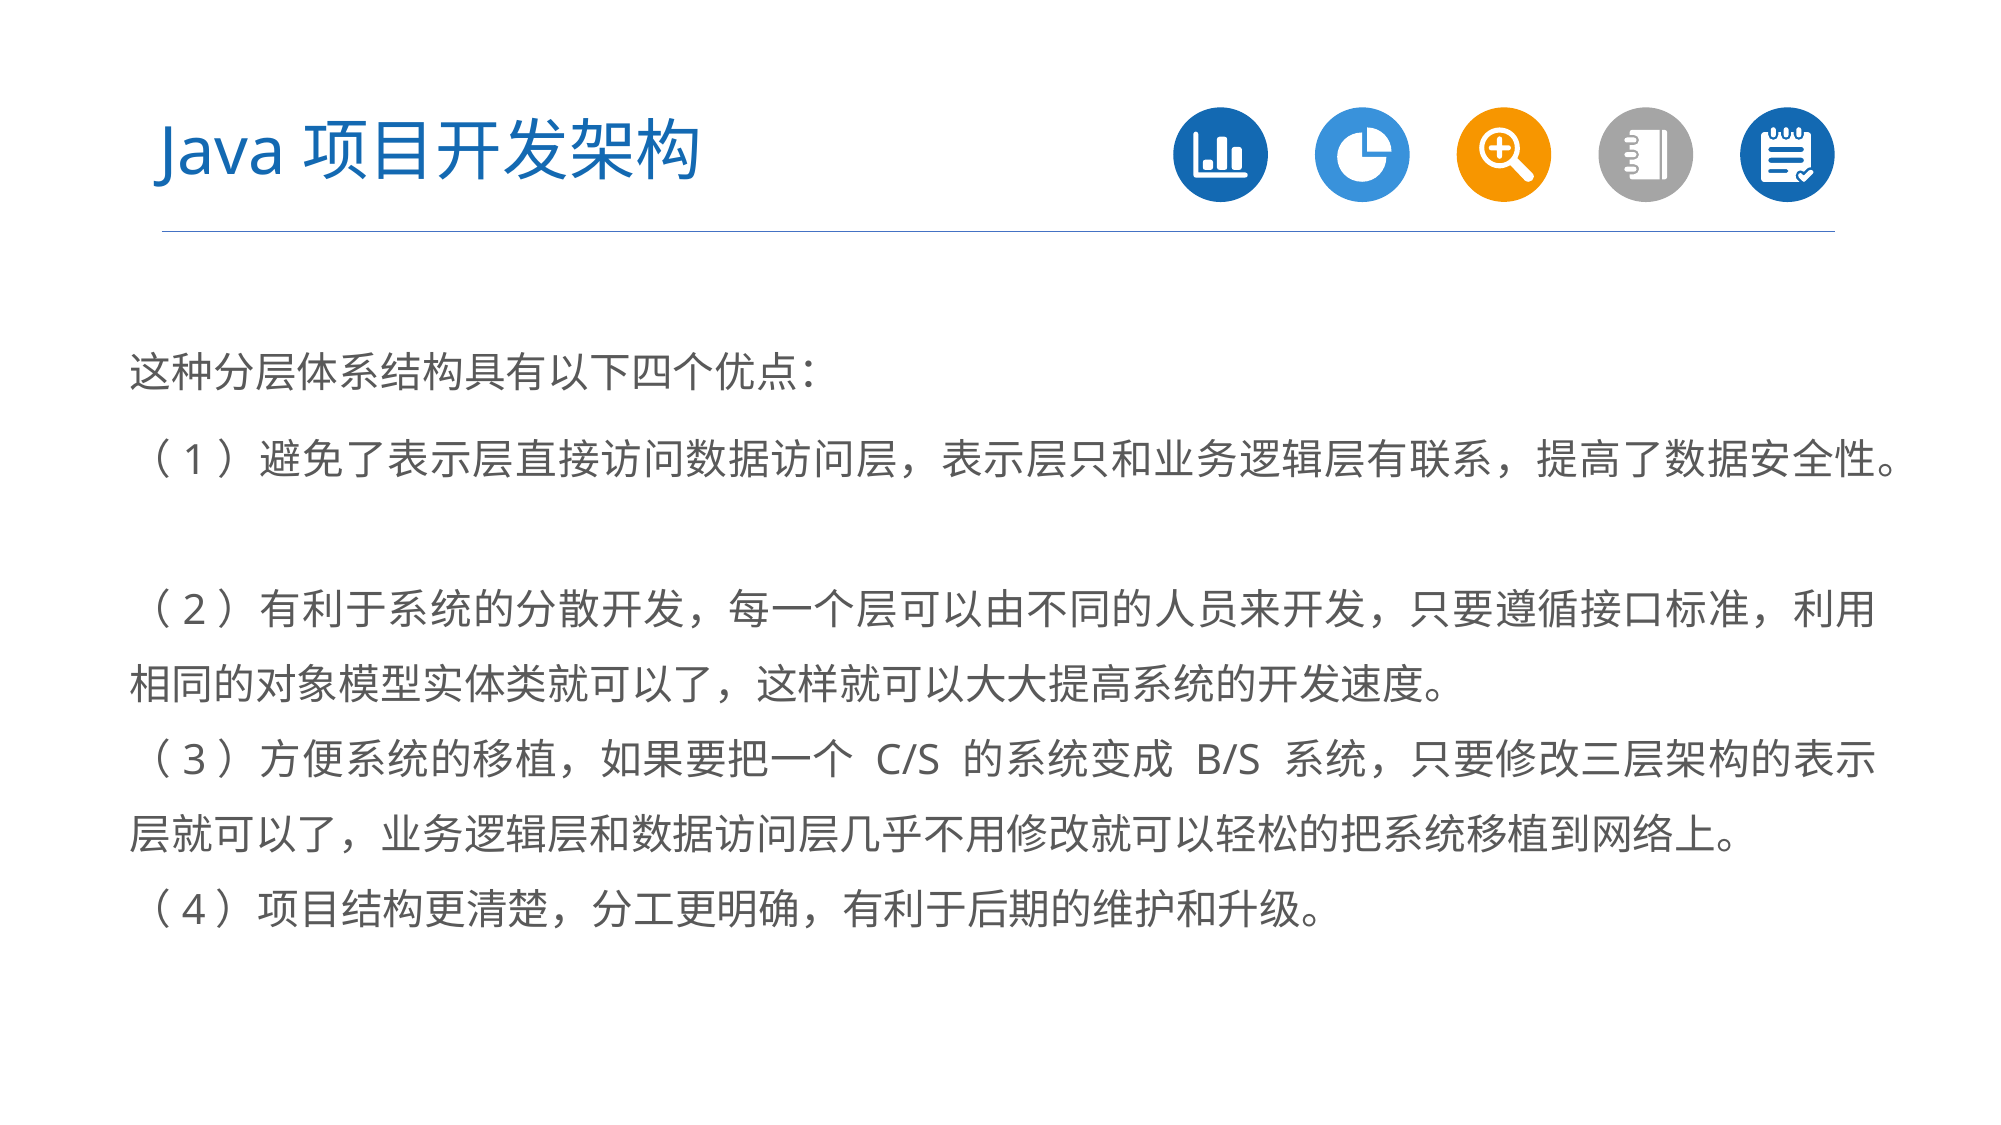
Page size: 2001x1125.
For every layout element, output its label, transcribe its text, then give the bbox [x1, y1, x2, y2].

text_box Java项目开发架构 [110, 93, 752, 203]
text_box 这种分层体系结构具有以下四个优点： （1）避免了表示层直接访问数据访问层，表示层只和业务逻辑层有联系，提高了数据安全性。 （2）有利于系统的分散开发，每一个层可以由不同的人员来开发，只要遵循接口标准，利用相同的对象模型实体类就可以了，这样就可以大大提高系统的开发速度。 （3）方便系统的移植，如果要把一个 C/S 的系统变成 B/S 系统，只要修改三层架构的表示层就可以了，业务逻辑层和数据访问层几乎不用修改就可以轻松的把系统移植到网络上。 （4）项目结构更清楚，分工更明确，有利于后期的维护和升级。 [110, 310, 1898, 943]
